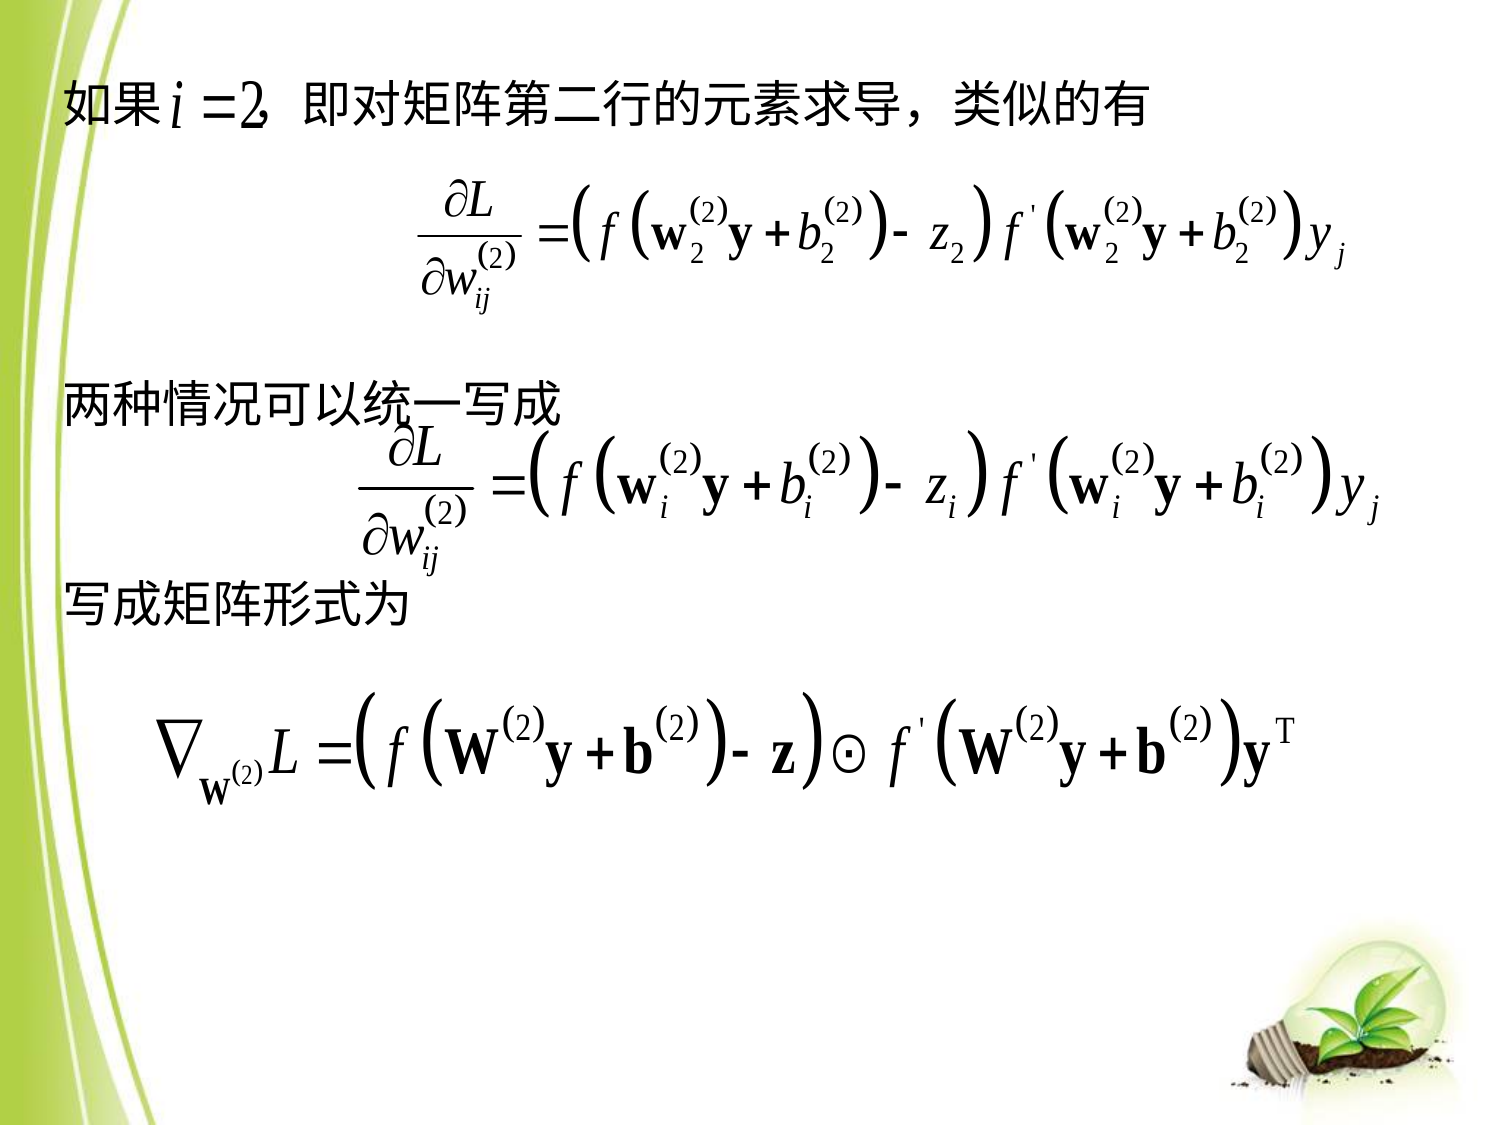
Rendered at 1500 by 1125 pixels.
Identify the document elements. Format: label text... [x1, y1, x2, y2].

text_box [409, 165, 1358, 325]
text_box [149, 684, 1304, 830]
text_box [349, 408, 1391, 588]
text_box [163, 62, 275, 147]
list 如果 ，即对矩阵第二行的元素求导，类似的有 两种情况可以统一写成 写成矩阵形式为 [47, 35, 1439, 1090]
picture [0, 0, 1500, 1125]
